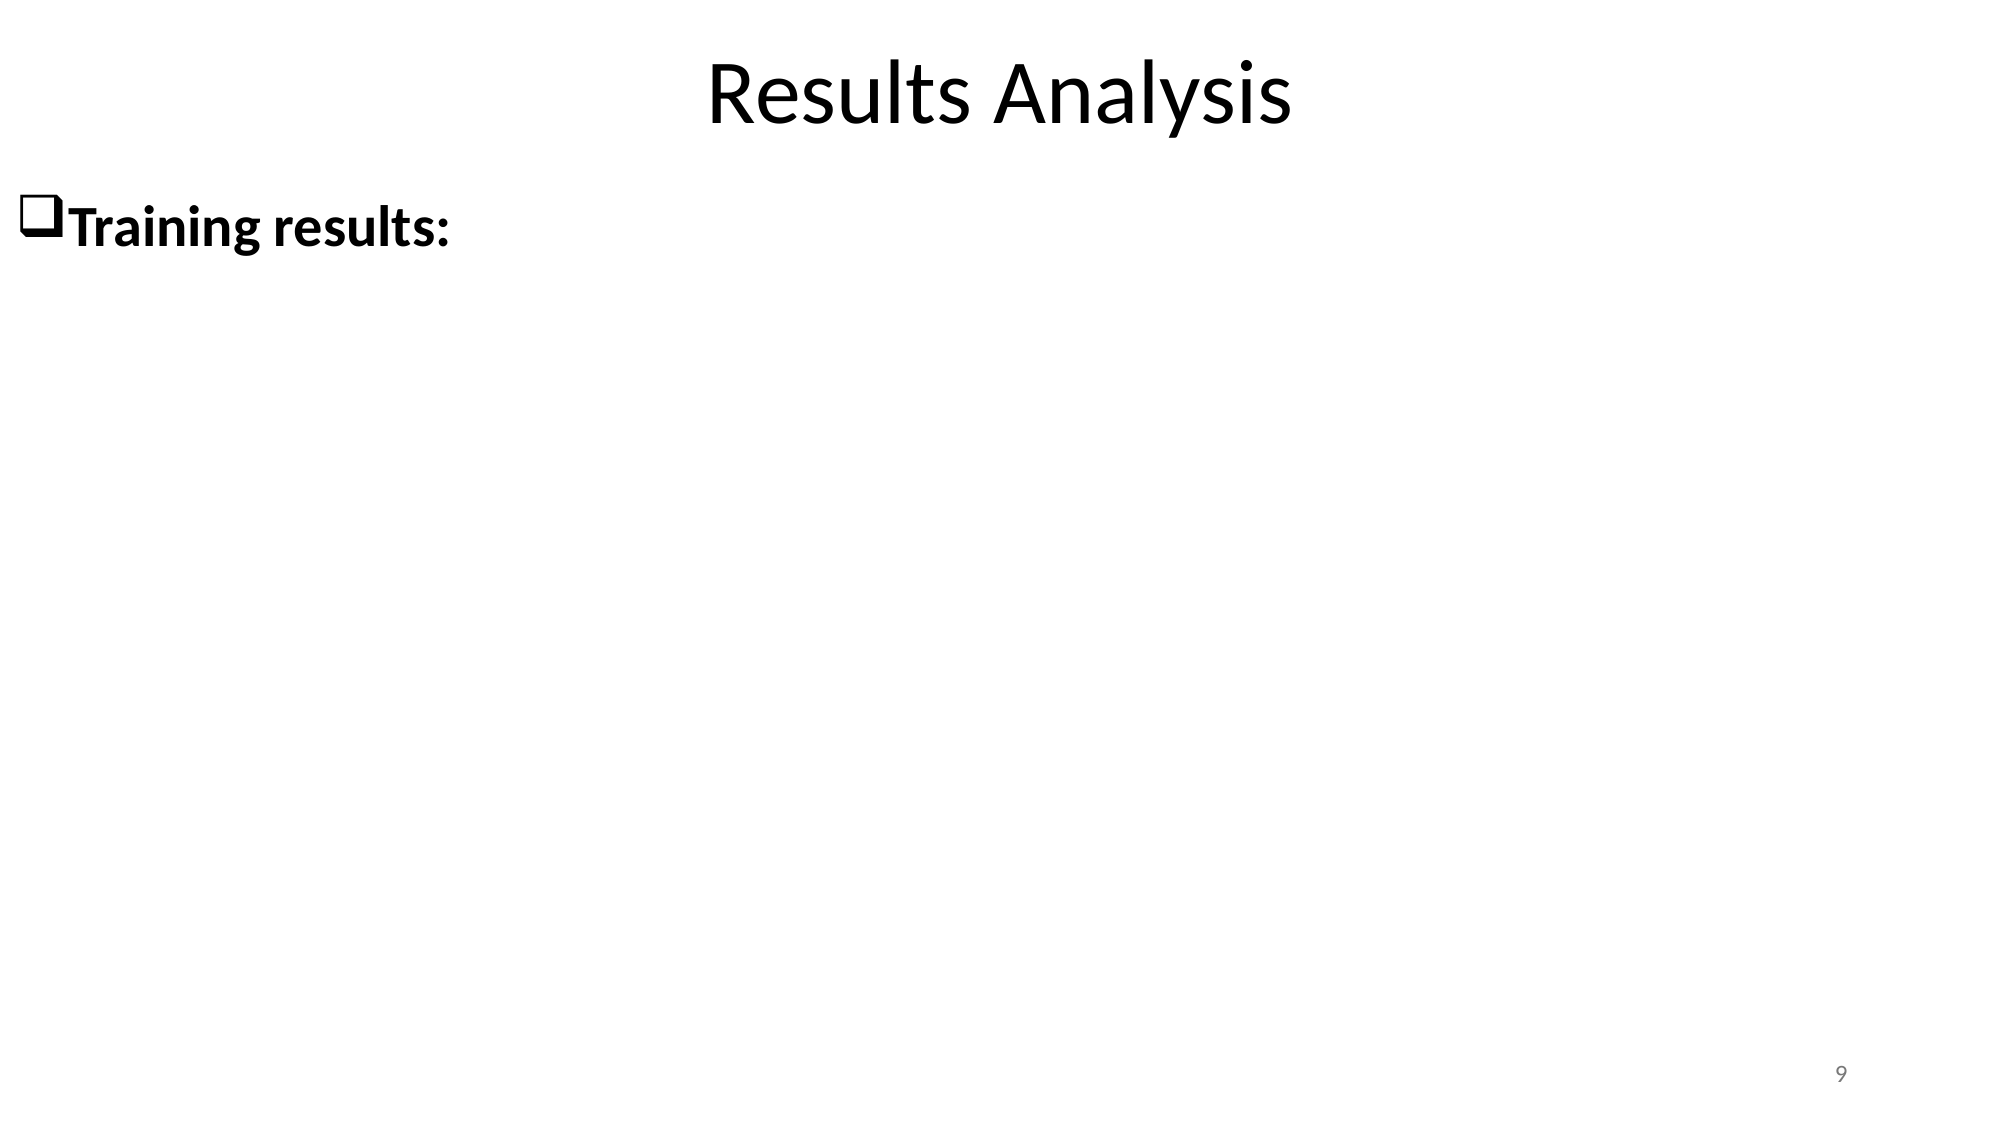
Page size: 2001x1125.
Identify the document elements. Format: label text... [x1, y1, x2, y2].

slide_number 9 [1412, 1042, 1863, 1103]
list Training results: [0, 188, 2000, 1125]
title Results Analysis [0, 0, 2000, 188]
